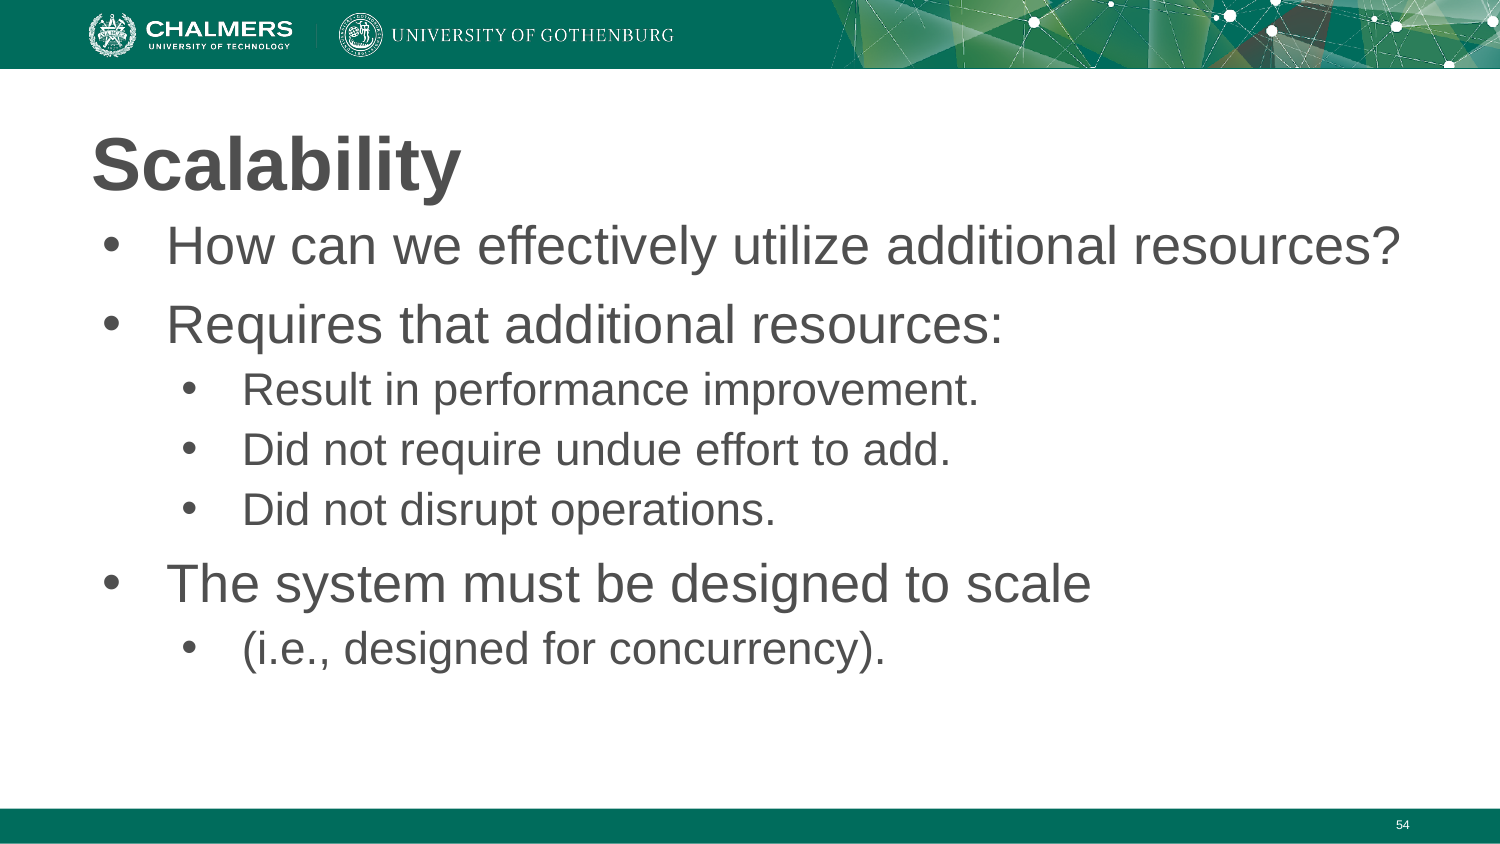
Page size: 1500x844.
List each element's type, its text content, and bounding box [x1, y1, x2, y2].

title Scalability [76, 100, 1425, 210]
picture [64, 0, 696, 85]
picture [759, 0, 1500, 68]
slide_number ‹#› [1074, 809, 1425, 844]
list How can we effectively utilize additional resources? Requires that additional resources: Result in performance improvement. Did not require undue effort to add. Did not disrupt operations. The system must be designed to scale (i.e., designed for concurrency). [76, 210, 1425, 782]
